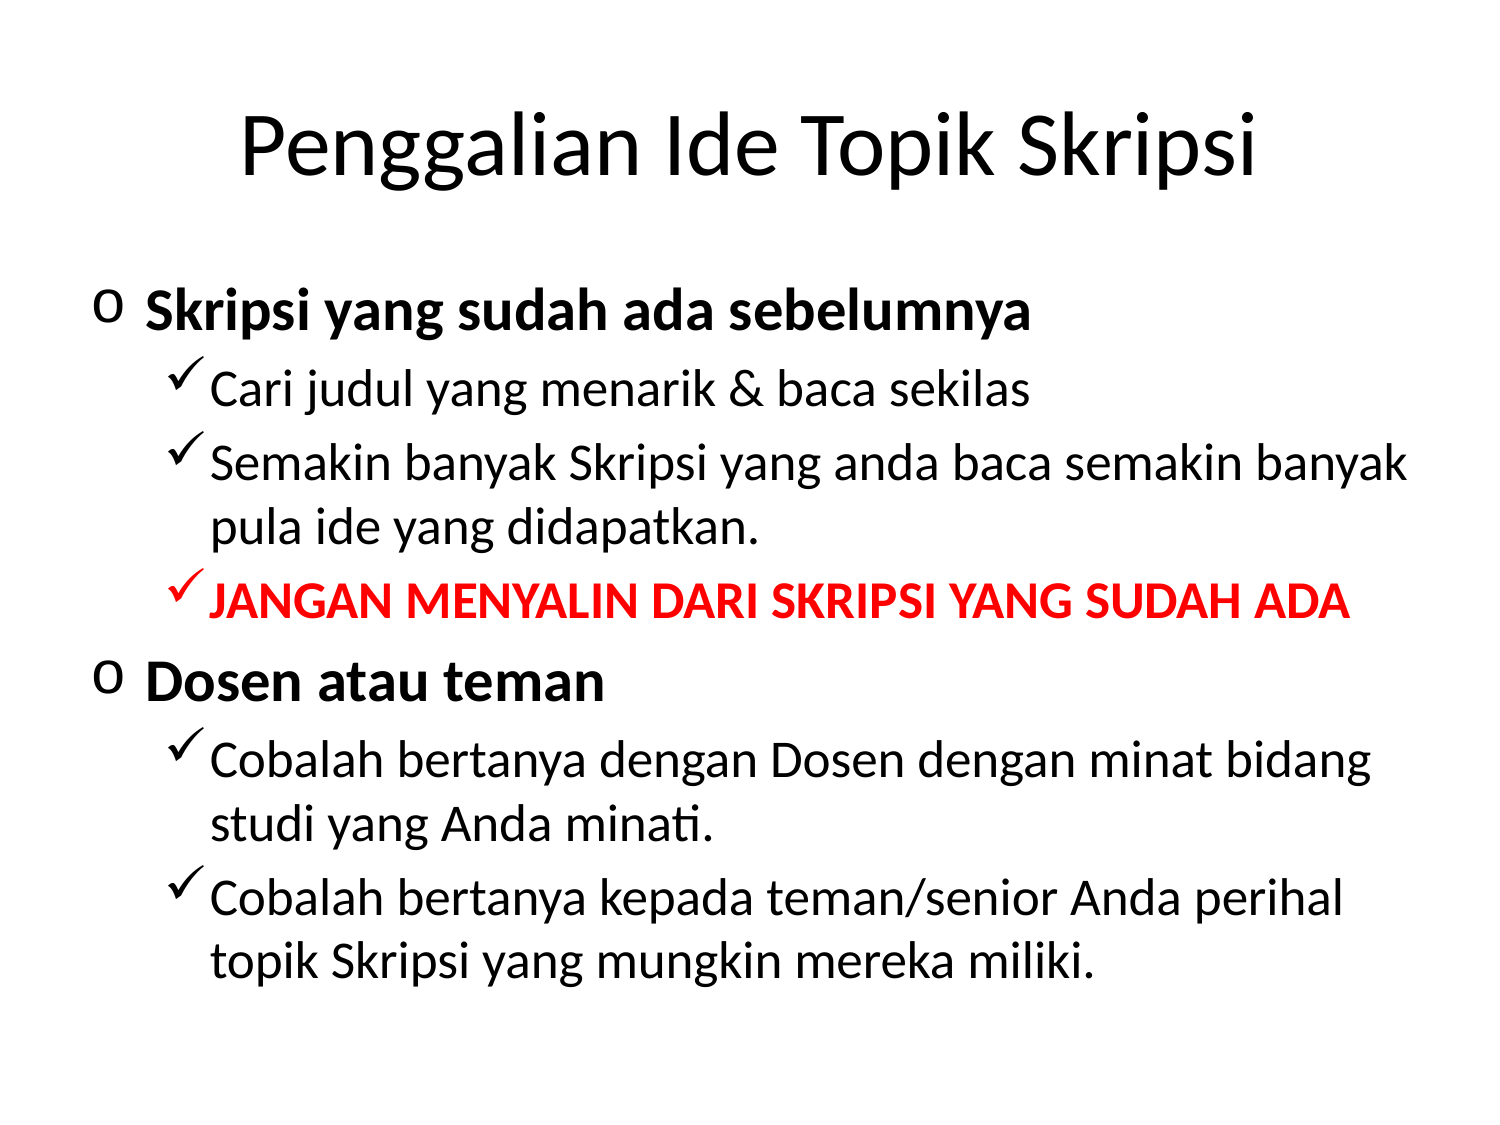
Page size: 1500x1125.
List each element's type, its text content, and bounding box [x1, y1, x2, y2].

title Penggalian Ide Topik Skripsi [75, 45, 1425, 233]
list Skripsi yang sudah ada sebelumnya Cari judul yang menarik & baca sekilas Semakin banyak Skripsi yang anda baca semakin banyak pula ide yang didapatkan. JANGAN MENYALIN DARI SKRIPSI YANG SUDAH ADA Dosen atau teman Cobalah bertanya dengan Dosen dengan minat bidang studi yang Anda minati. Cobalah bertanya kepada teman/senior Anda perihal topik Skripsi yang mungkin mereka miliki. [75, 262, 1425, 1005]
